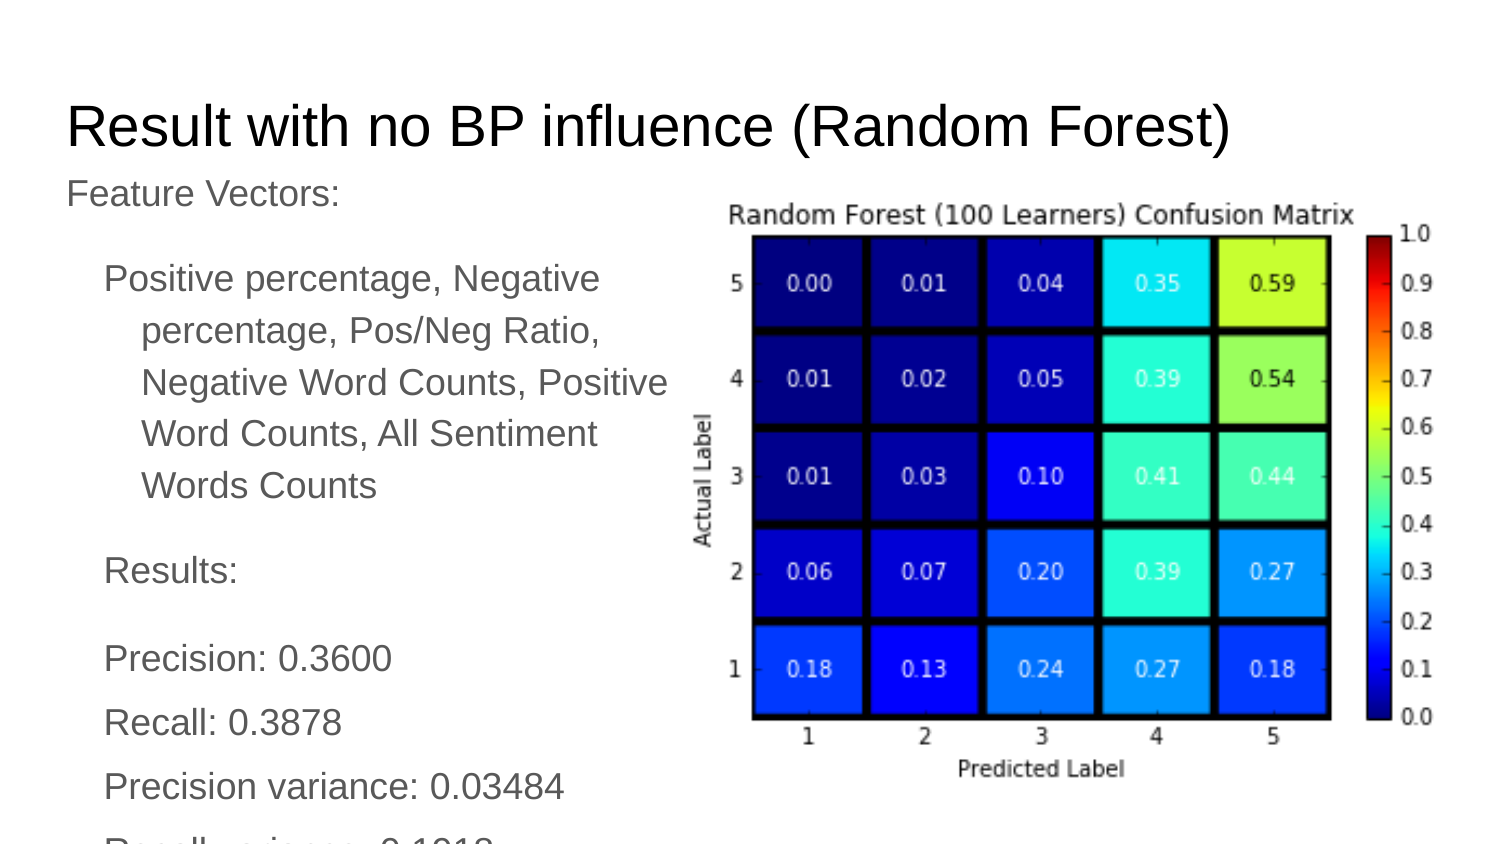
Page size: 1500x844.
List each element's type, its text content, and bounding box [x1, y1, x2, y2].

list Feature Vectors: Positive percentage, Negative percentage, Pos/Neg Ratio, Negative Word Counts, Positive Word Counts, All Sentiment Words Counts Results: Precision: 0.3600 Recall: 0.3878 Precision variance: 0.03484 Recall variance: 0.1918 [51, 147, 715, 784]
title Result with no BP influence (Random Forest) [51, 72, 1449, 167]
picture [680, 188, 1450, 797]
